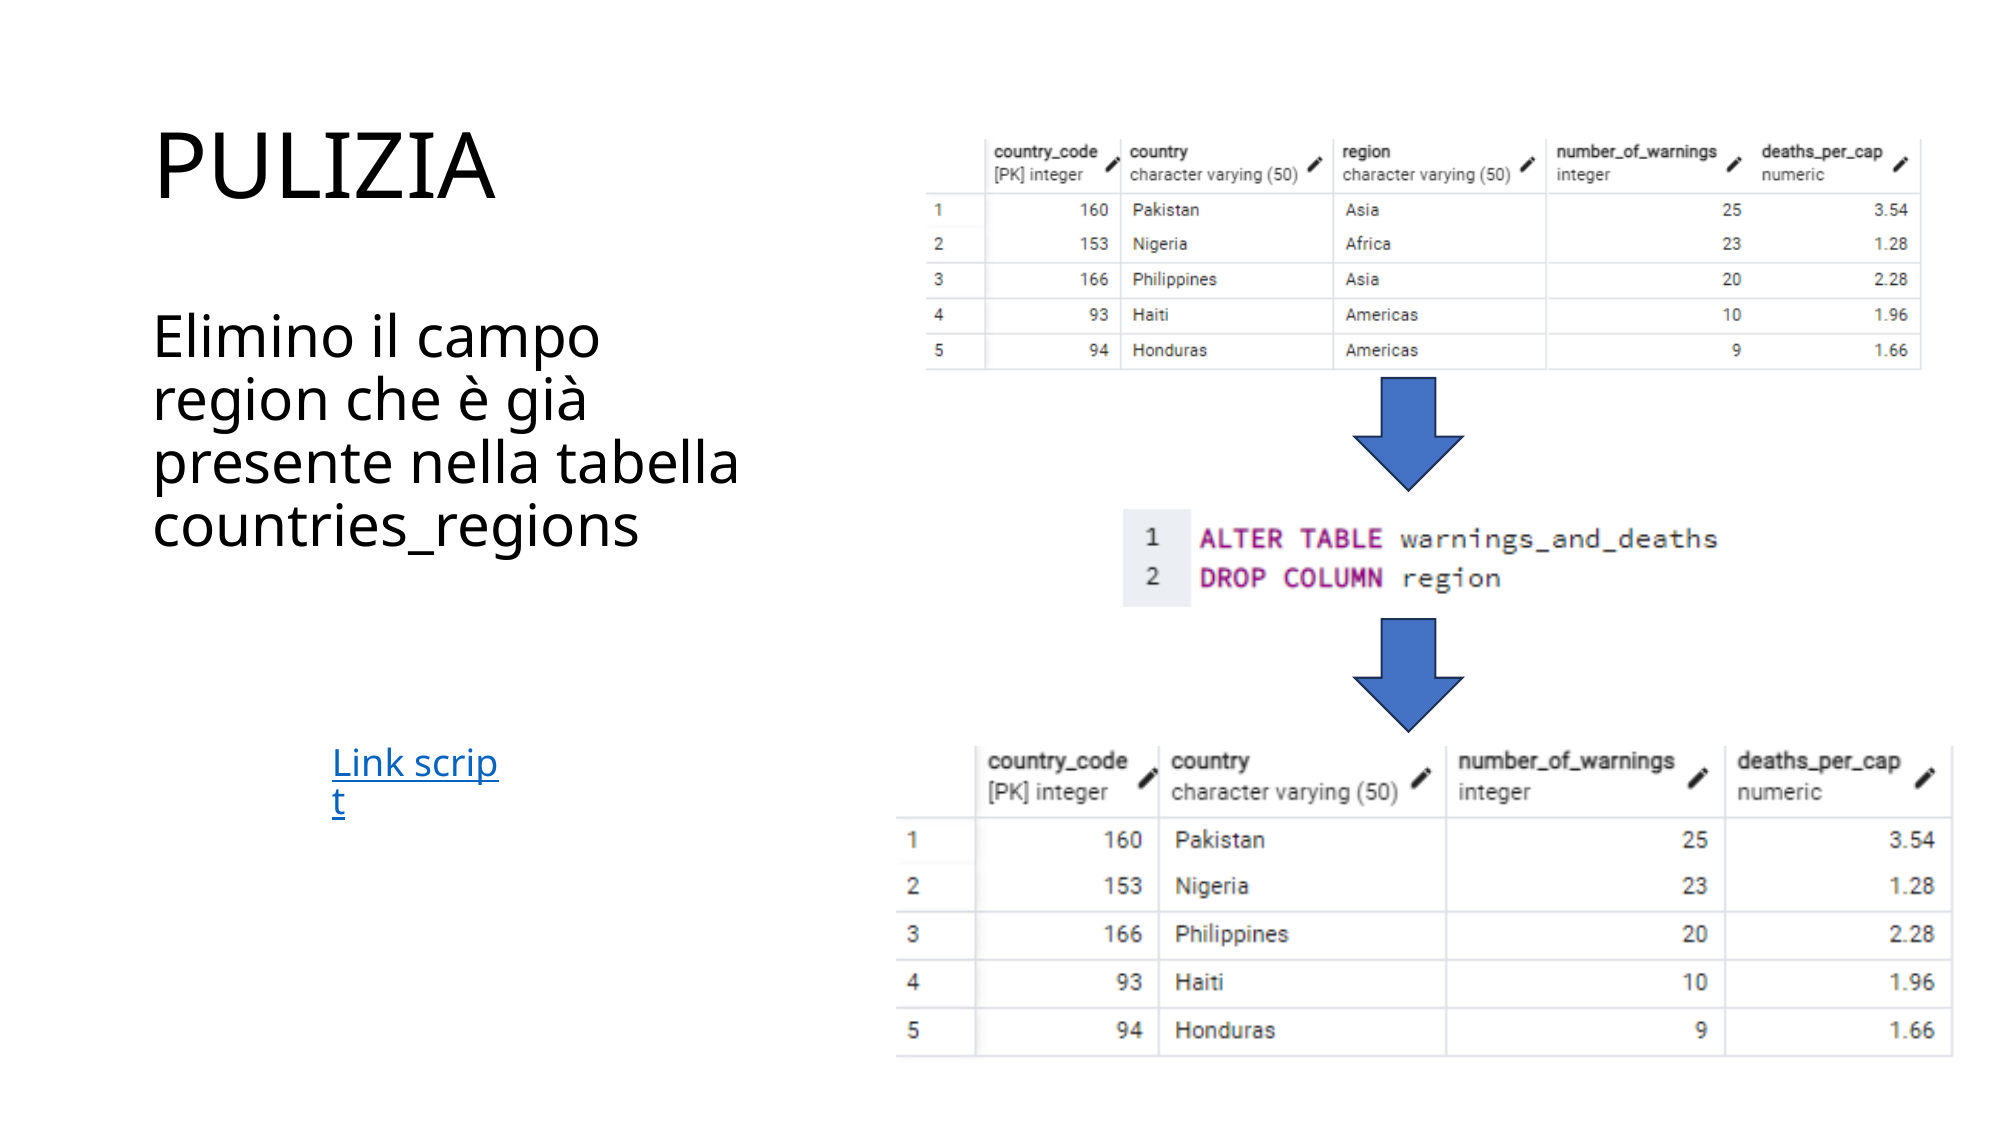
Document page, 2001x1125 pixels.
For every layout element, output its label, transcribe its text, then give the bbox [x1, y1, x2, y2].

text_box Link script [317, 731, 523, 798]
picture [926, 139, 1931, 378]
picture [1123, 509, 1734, 607]
title PULIZIA [137, 59, 1863, 278]
list Elimino il campo region che è già presente nella tabella countries_regions [137, 299, 776, 607]
picture [896, 746, 1962, 1066]
text_box [1352, 378, 1465, 493]
text_box [1352, 618, 1465, 734]
